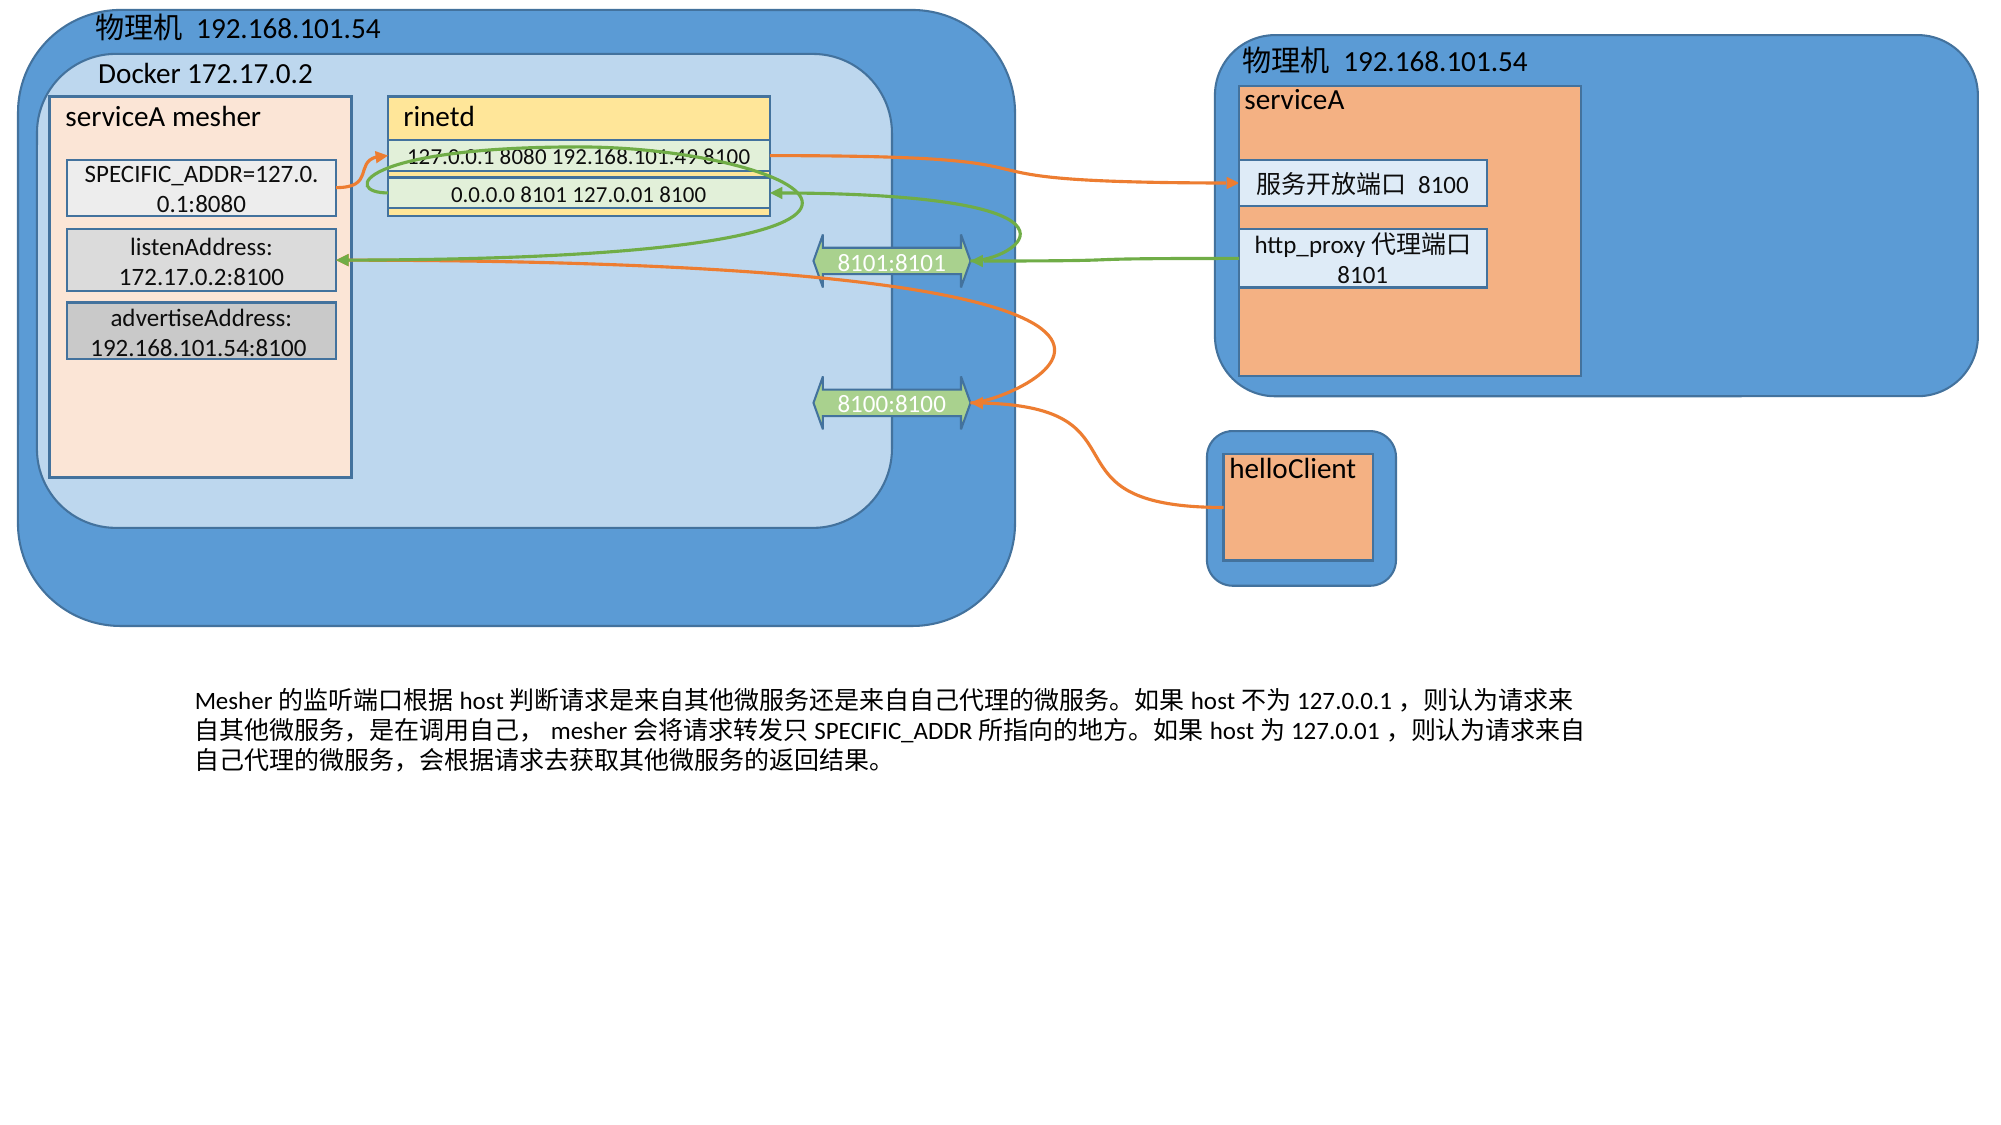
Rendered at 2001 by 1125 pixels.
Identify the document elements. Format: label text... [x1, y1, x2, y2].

text_box [35, 60, 894, 529]
text_box [1213, 34, 1979, 398]
text_box [1205, 430, 1398, 587]
text_box listenAddress: 172.17.0.2:8100 [66, 228, 336, 292]
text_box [769, 155, 1239, 183]
text_box Mesher的监听端口根据host判断请求是来自其他微服务还是来自自己代理的微服务。如果host不为127.0.0.1，则认为请求来自其他微服务，是在调用自己，mesher会将请求转发只SPECIFIC_ADDR所指向的地方。如果host为127.0.01，则认为请求来自自己代理的微服务，会根据请求去获取其他微服务的返回结果。 [180, 677, 1610, 782]
text_box [1222, 453, 1374, 562]
text_box [48, 95, 353, 479]
text_box [388, 172, 762, 176]
text_box helloClient [1224, 441, 1372, 492]
text_box rinetd [388, 89, 490, 139]
text_box 物理机 192.168.101.54 [80, 2, 396, 53]
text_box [336, 192, 388, 261]
text_box serviceA mesher [50, 89, 277, 140]
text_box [336, 155, 388, 188]
text_box serviceA [1229, 73, 1360, 123]
text_box [396, 8, 1017, 155]
text_box 物理机 192.168.101.54 [1227, 35, 1543, 85]
text_box [16, 17, 1017, 628]
text_box 127.0.0.1 8080 192.168.101.49 8100 [387, 139, 771, 172]
text_box 服务开放端口 8100 [1238, 159, 1488, 207]
text_box [490, 95, 771, 139]
text_box 8100:8100 [812, 376, 971, 430]
text_box http_proxy代理端口 8101 [1238, 228, 1488, 289]
text_box advertiseAddress: 192.168.101.54:8100 [66, 301, 336, 360]
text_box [336, 260, 814, 403]
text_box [970, 402, 1224, 508]
text_box [1238, 85, 1582, 377]
text_box [388, 209, 769, 217]
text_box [769, 192, 814, 262]
text_box [328, 52, 894, 155]
text_box 0.0.0.0 8101 127.0.01 8100 [387, 176, 771, 209]
text_box Docker 172.17.0.2 [83, 46, 328, 97]
text_box 8101:8101 [814, 234, 971, 288]
text_box SPECIFIC_ADDR=127.0.0.1:8080 [66, 159, 337, 217]
